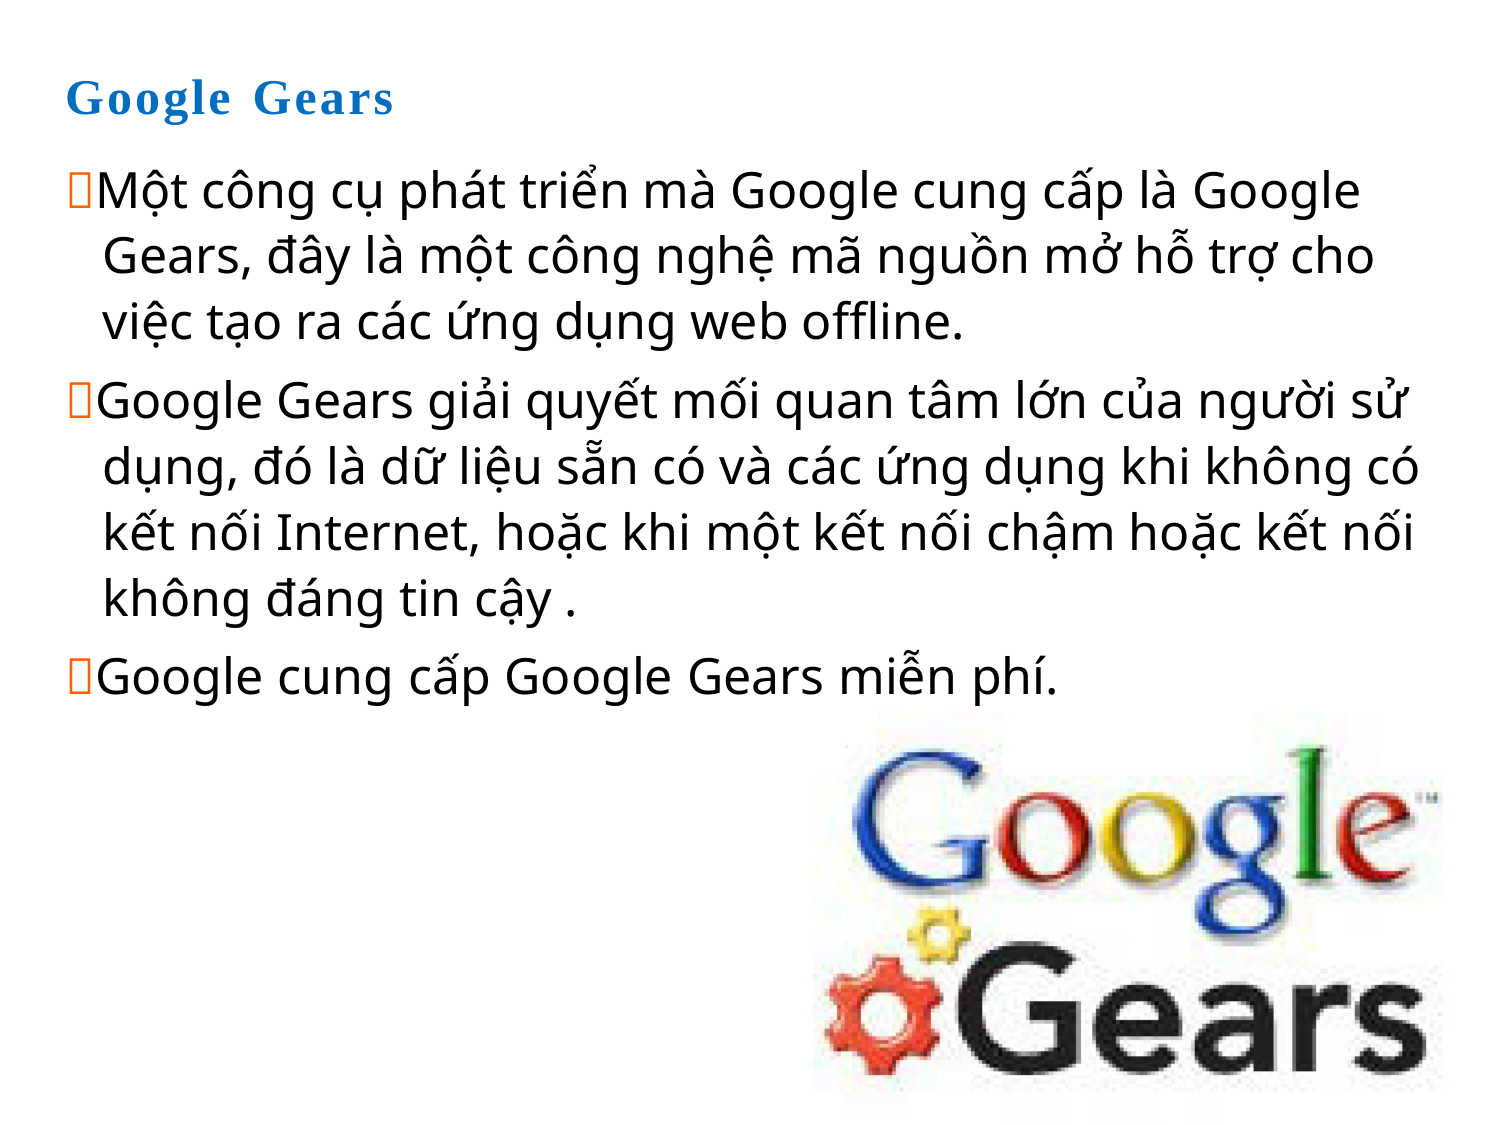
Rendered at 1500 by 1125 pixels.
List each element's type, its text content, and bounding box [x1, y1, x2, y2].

picture [810, 710, 1456, 1124]
text_box Google Gears Một công cụ phát triển mà Google cung cấp là Google Gears, đây là một công nghệ mã nguồn mở hỗ trợ cho việc tạo ra các ứng dụng web offline. Google Gears giải quyết mối quan tâm lớn của người sử dụng, đó là dữ liệu sẵn có và các ứng dụng khi không có kết nối Internet, hoặc khi một kết nối chậm hoặc kết nối không đáng tin cậy . Google cung cấp Google Gears miễn phí. [64, 64, 1451, 705]
